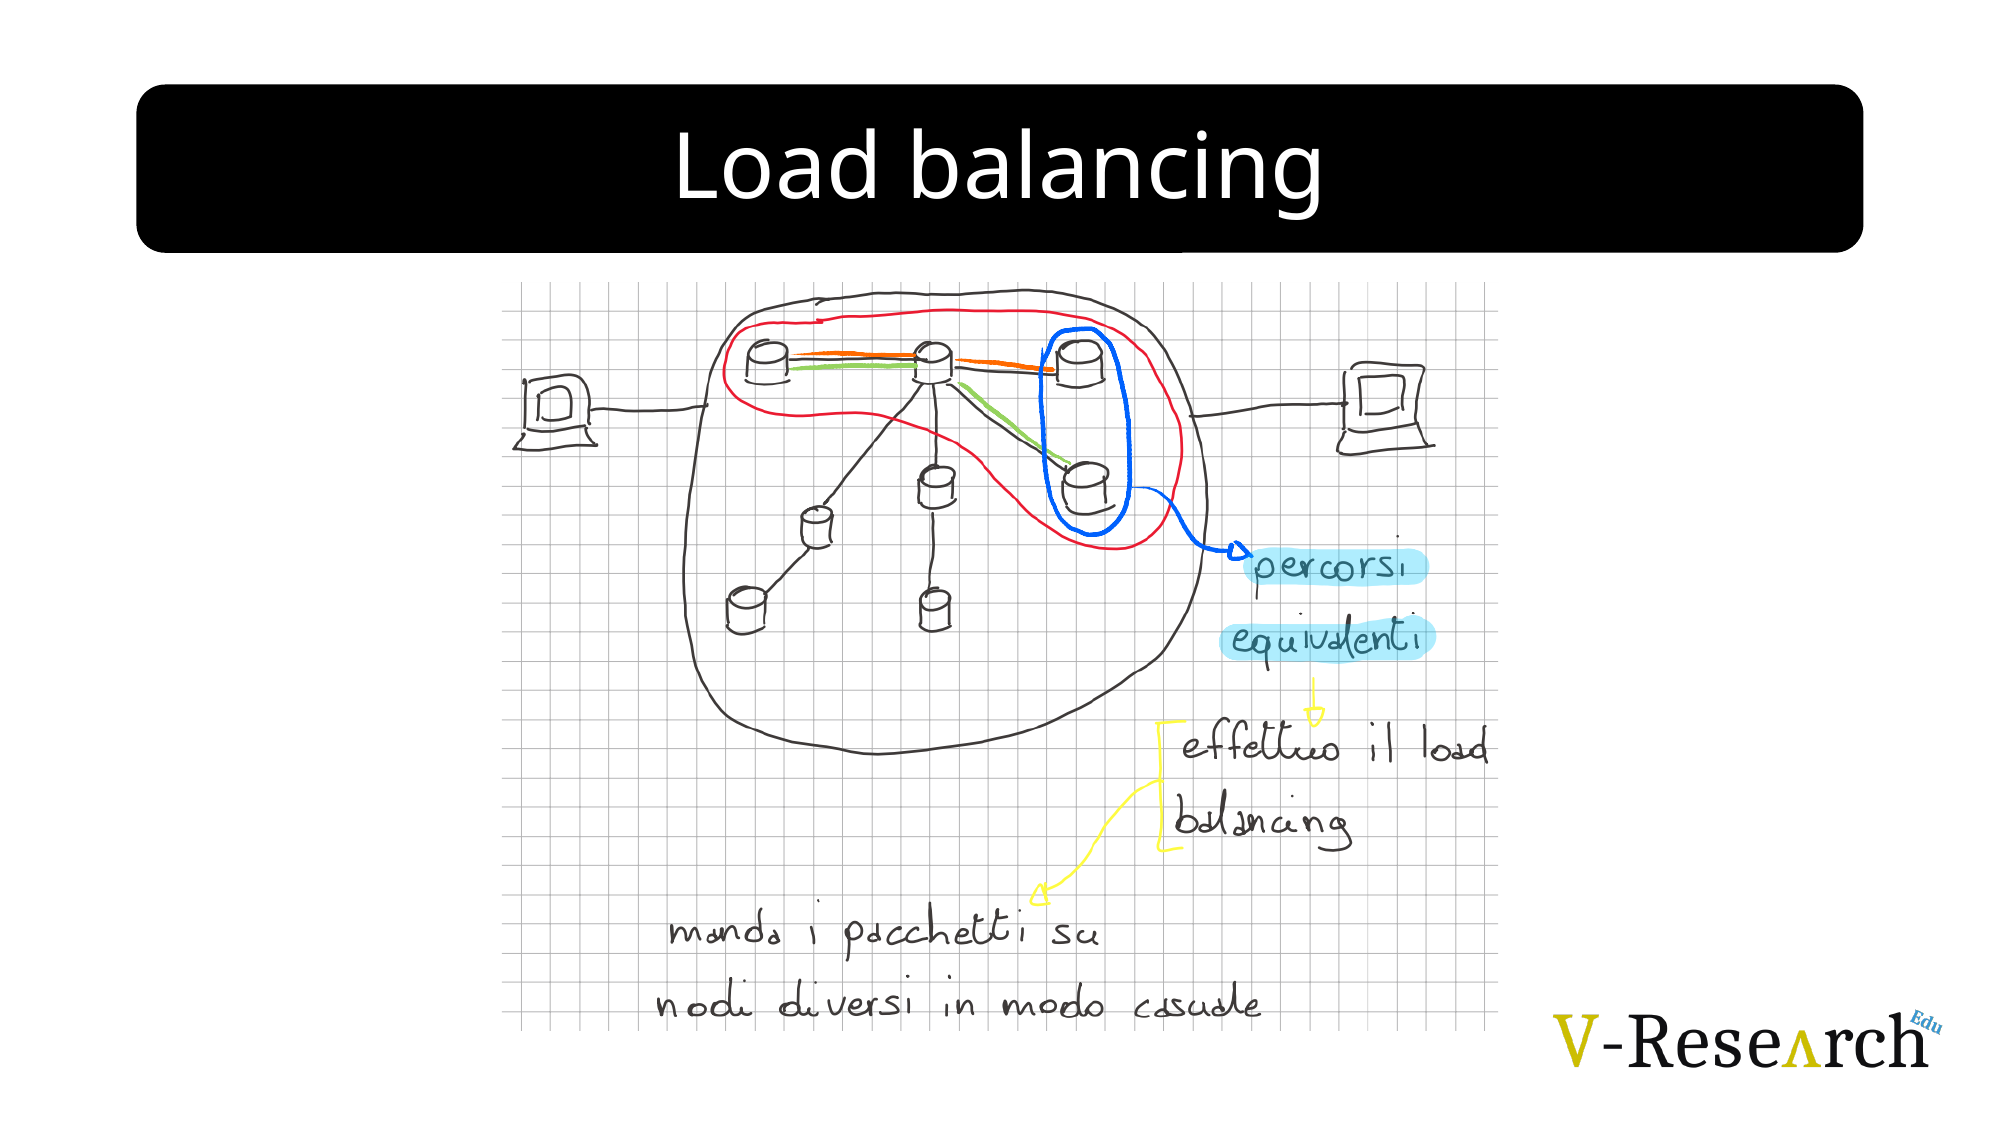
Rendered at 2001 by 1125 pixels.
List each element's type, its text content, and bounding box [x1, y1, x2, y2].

picture [501, 282, 1499, 1031]
picture [1548, 1005, 1945, 1071]
title Load balancing [137, 59, 1863, 278]
